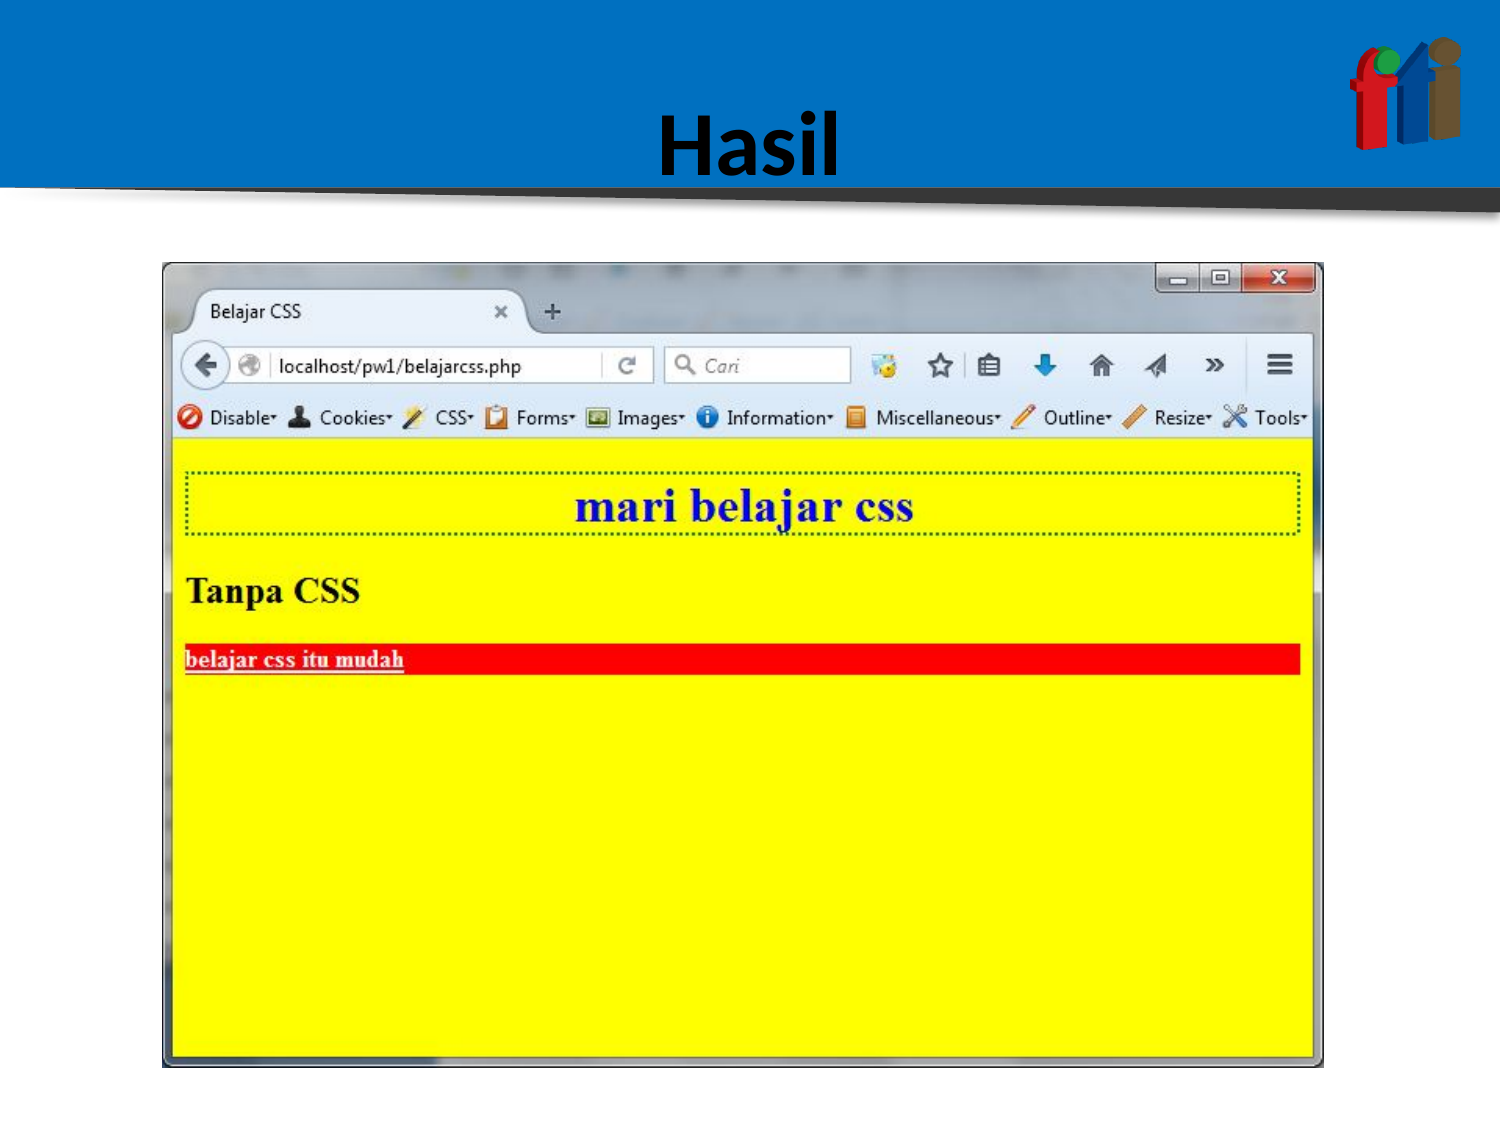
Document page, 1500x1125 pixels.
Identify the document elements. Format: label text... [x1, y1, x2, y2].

title Hasil [75, 45, 1425, 233]
picture [162, 262, 1324, 1068]
picture [1350, 37, 1461, 150]
